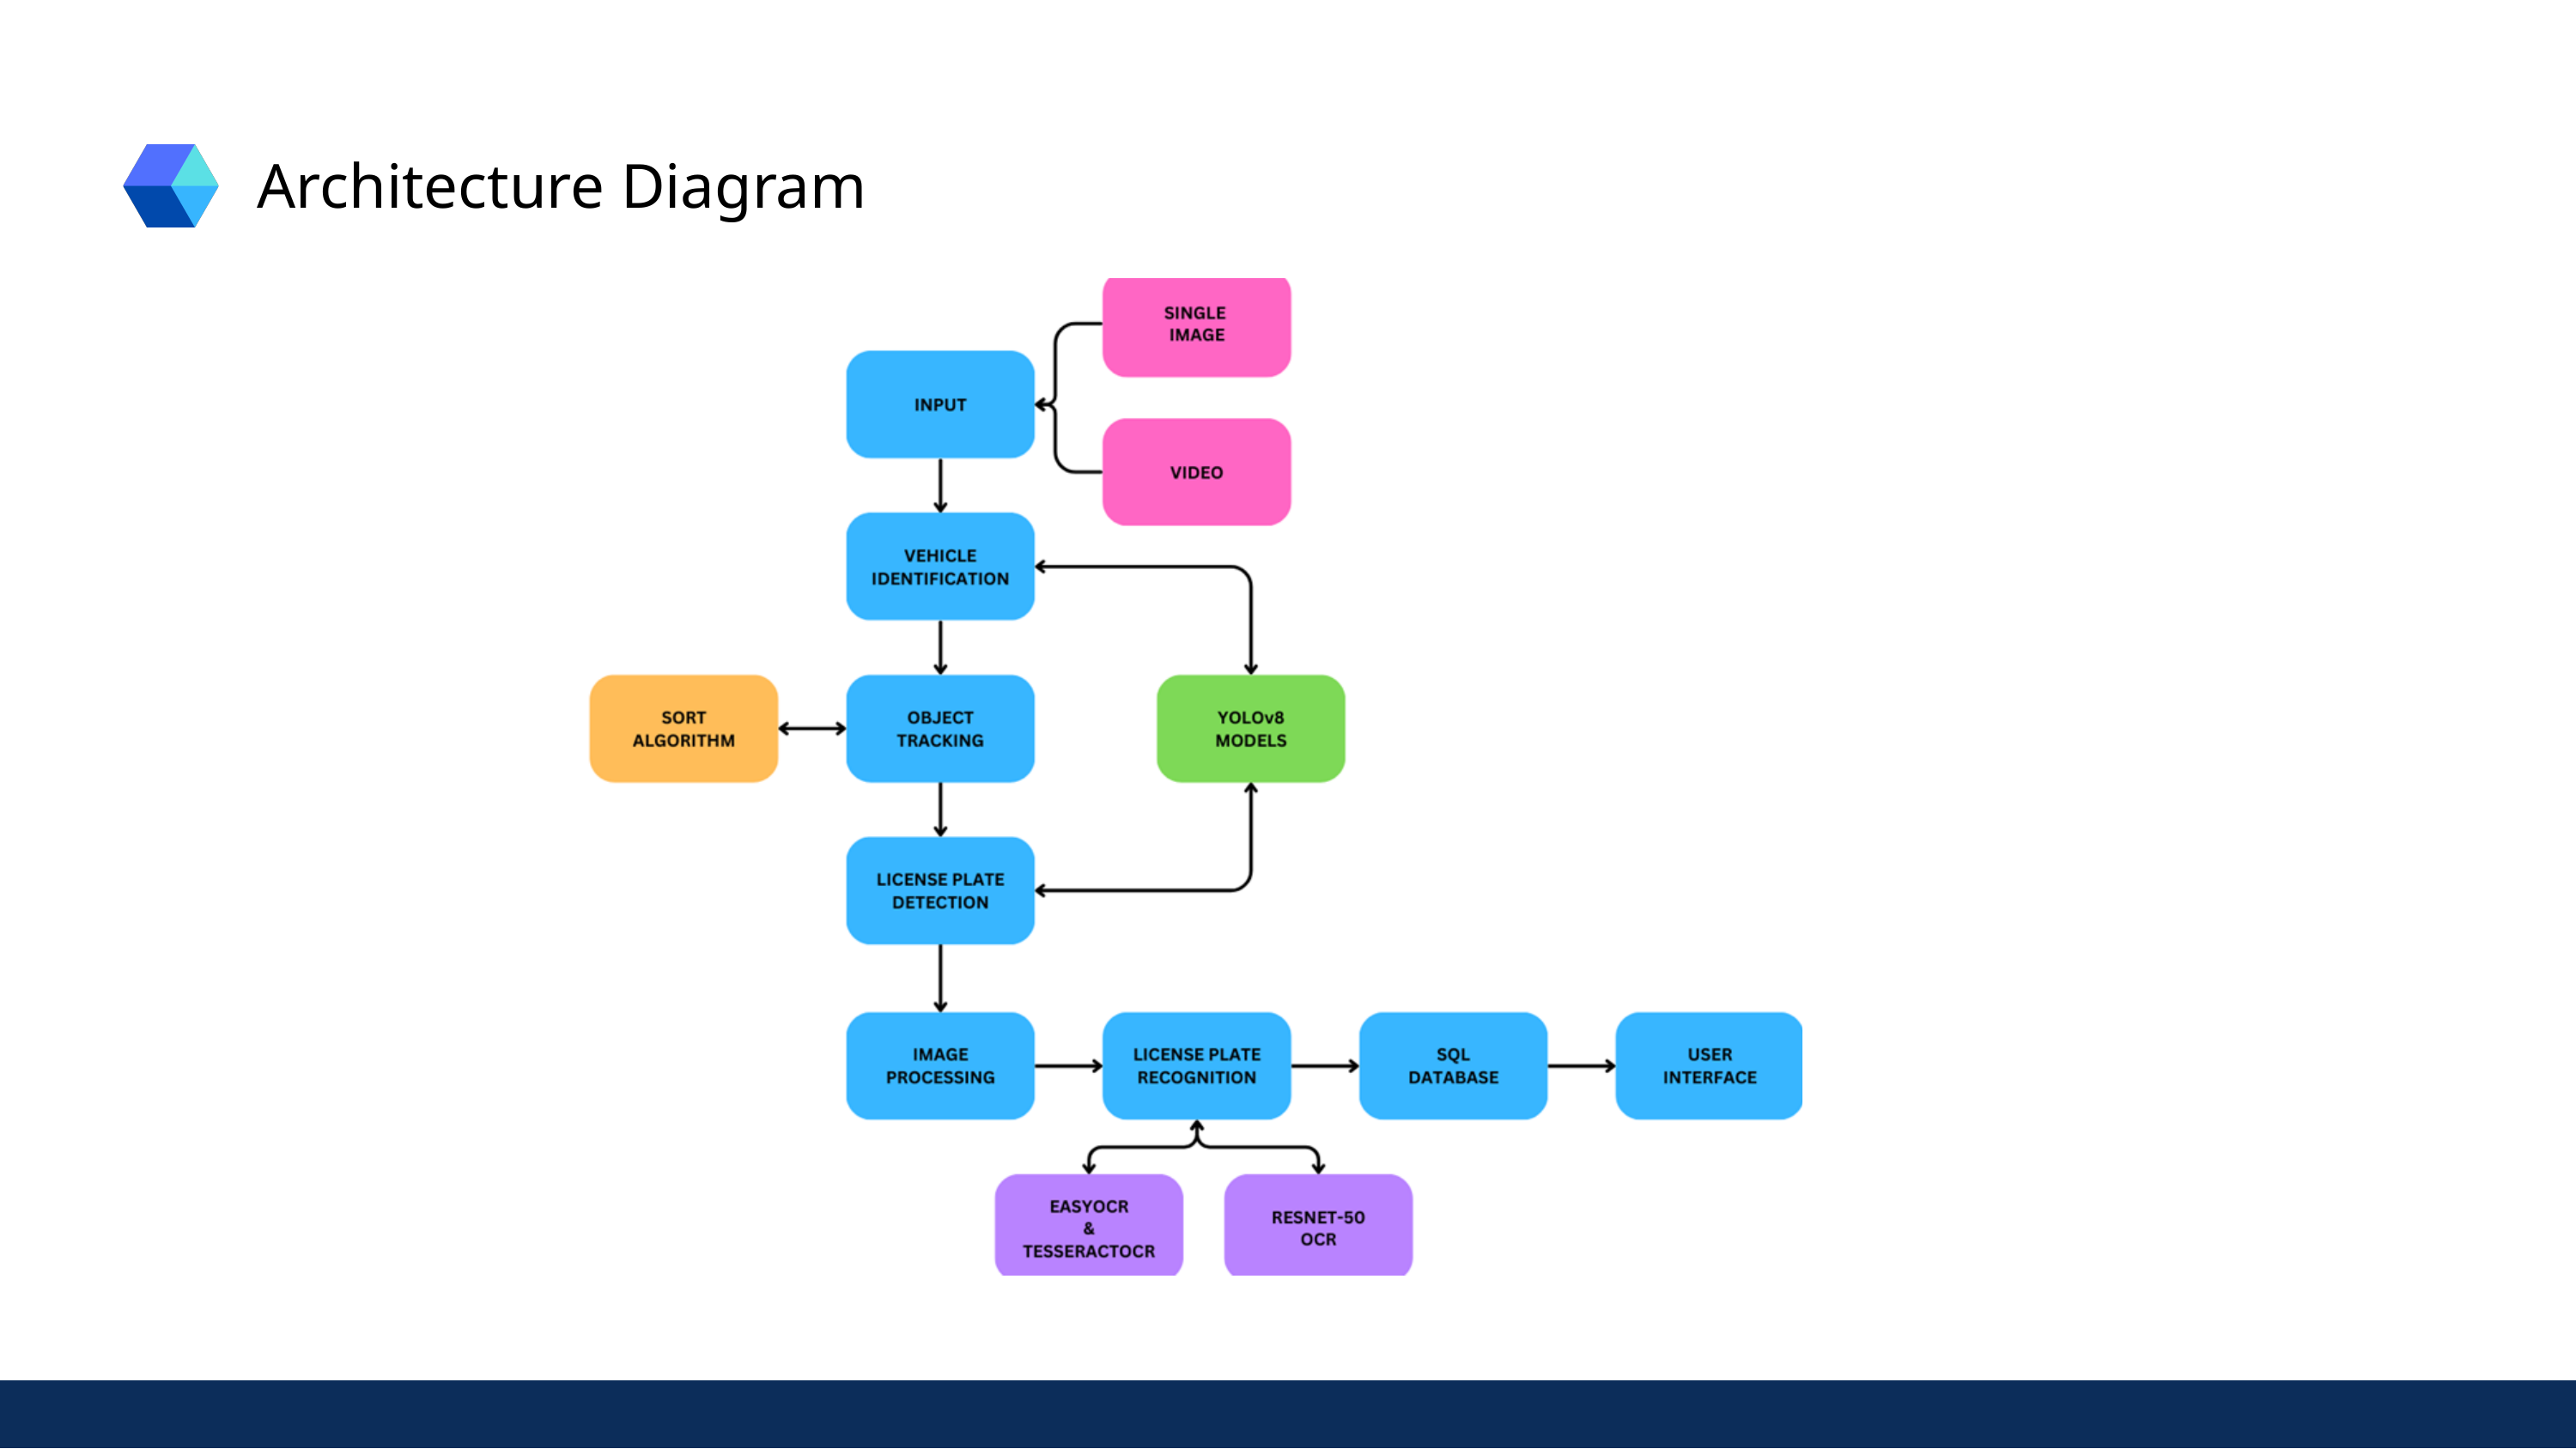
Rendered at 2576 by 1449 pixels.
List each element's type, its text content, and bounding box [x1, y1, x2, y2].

text_box Architecture Diagram [241, 135, 884, 221]
text_box [586, 278, 1803, 1276]
text_box [123, 144, 219, 227]
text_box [0, 1379, 2576, 1449]
